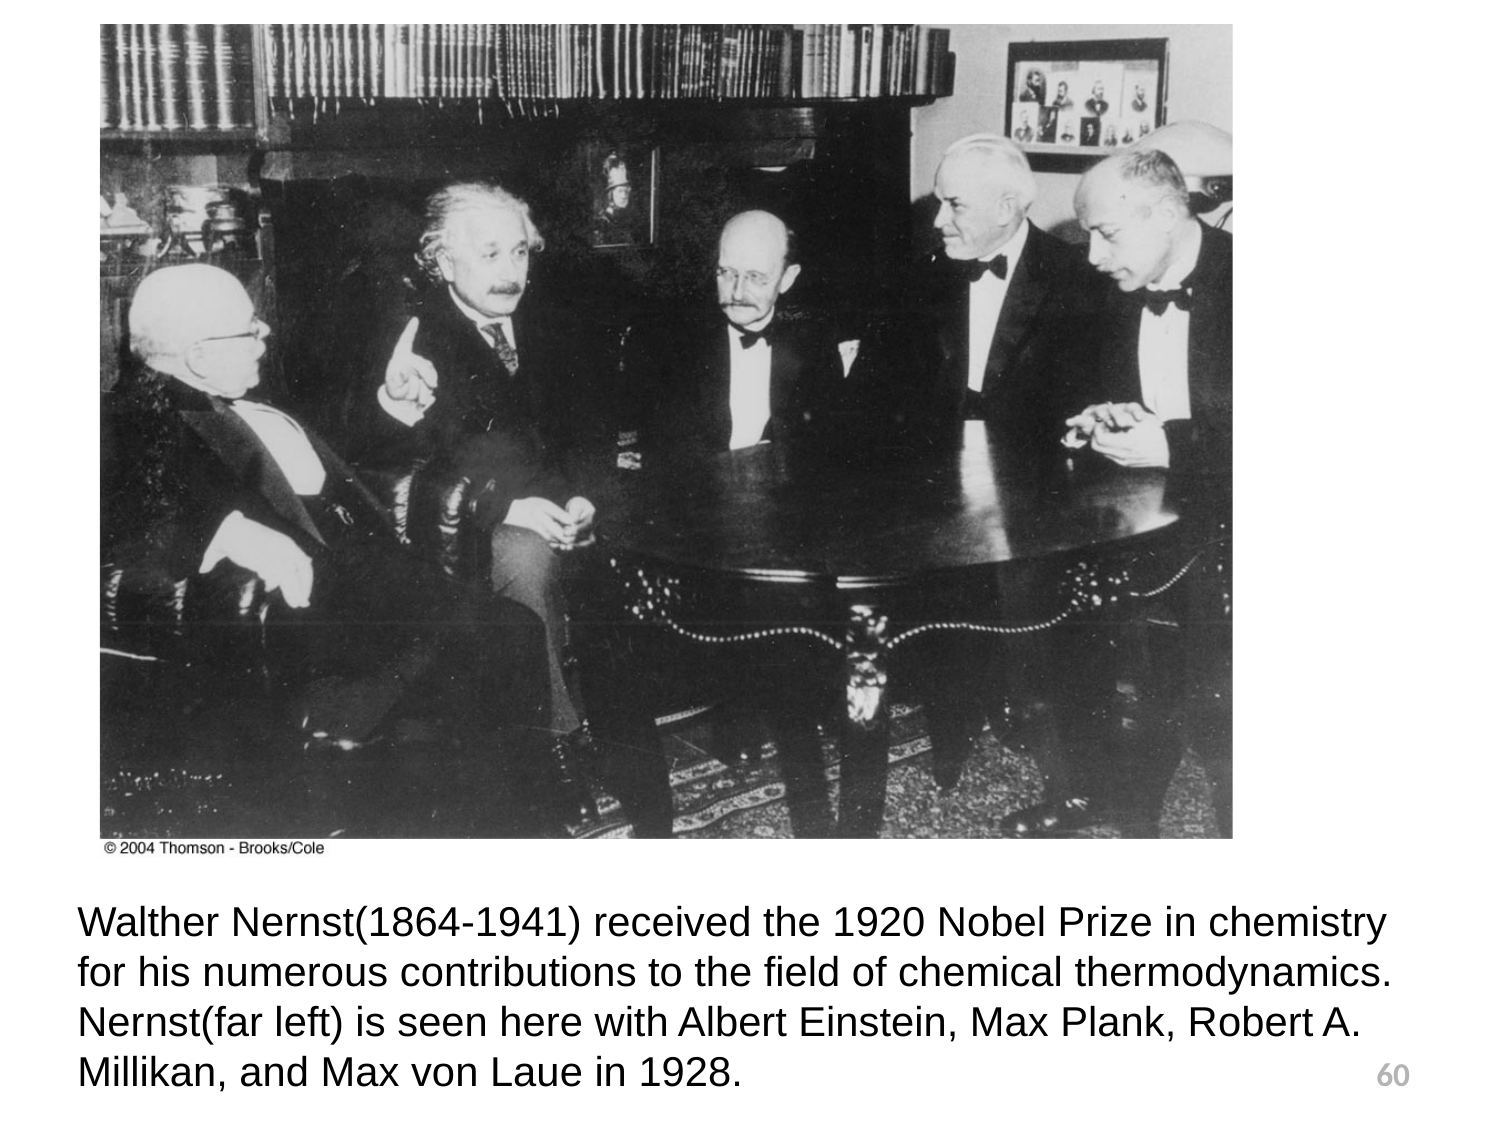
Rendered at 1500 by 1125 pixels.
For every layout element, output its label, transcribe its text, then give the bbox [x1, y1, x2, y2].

text_box Walther Nernst(1864-1941) received the 1920 Nobel Prize in chemistry for his numerous contributions to the field of chemical thermodynamics. Nernst(far left) is seen here with Albert Einstein, Max Plank, Robert A. Millikan, and Max von Laue in 1928. [62, 887, 1450, 1103]
text_box [99, 24, 1233, 880]
slide_number 60 [1074, 1042, 1425, 1103]
